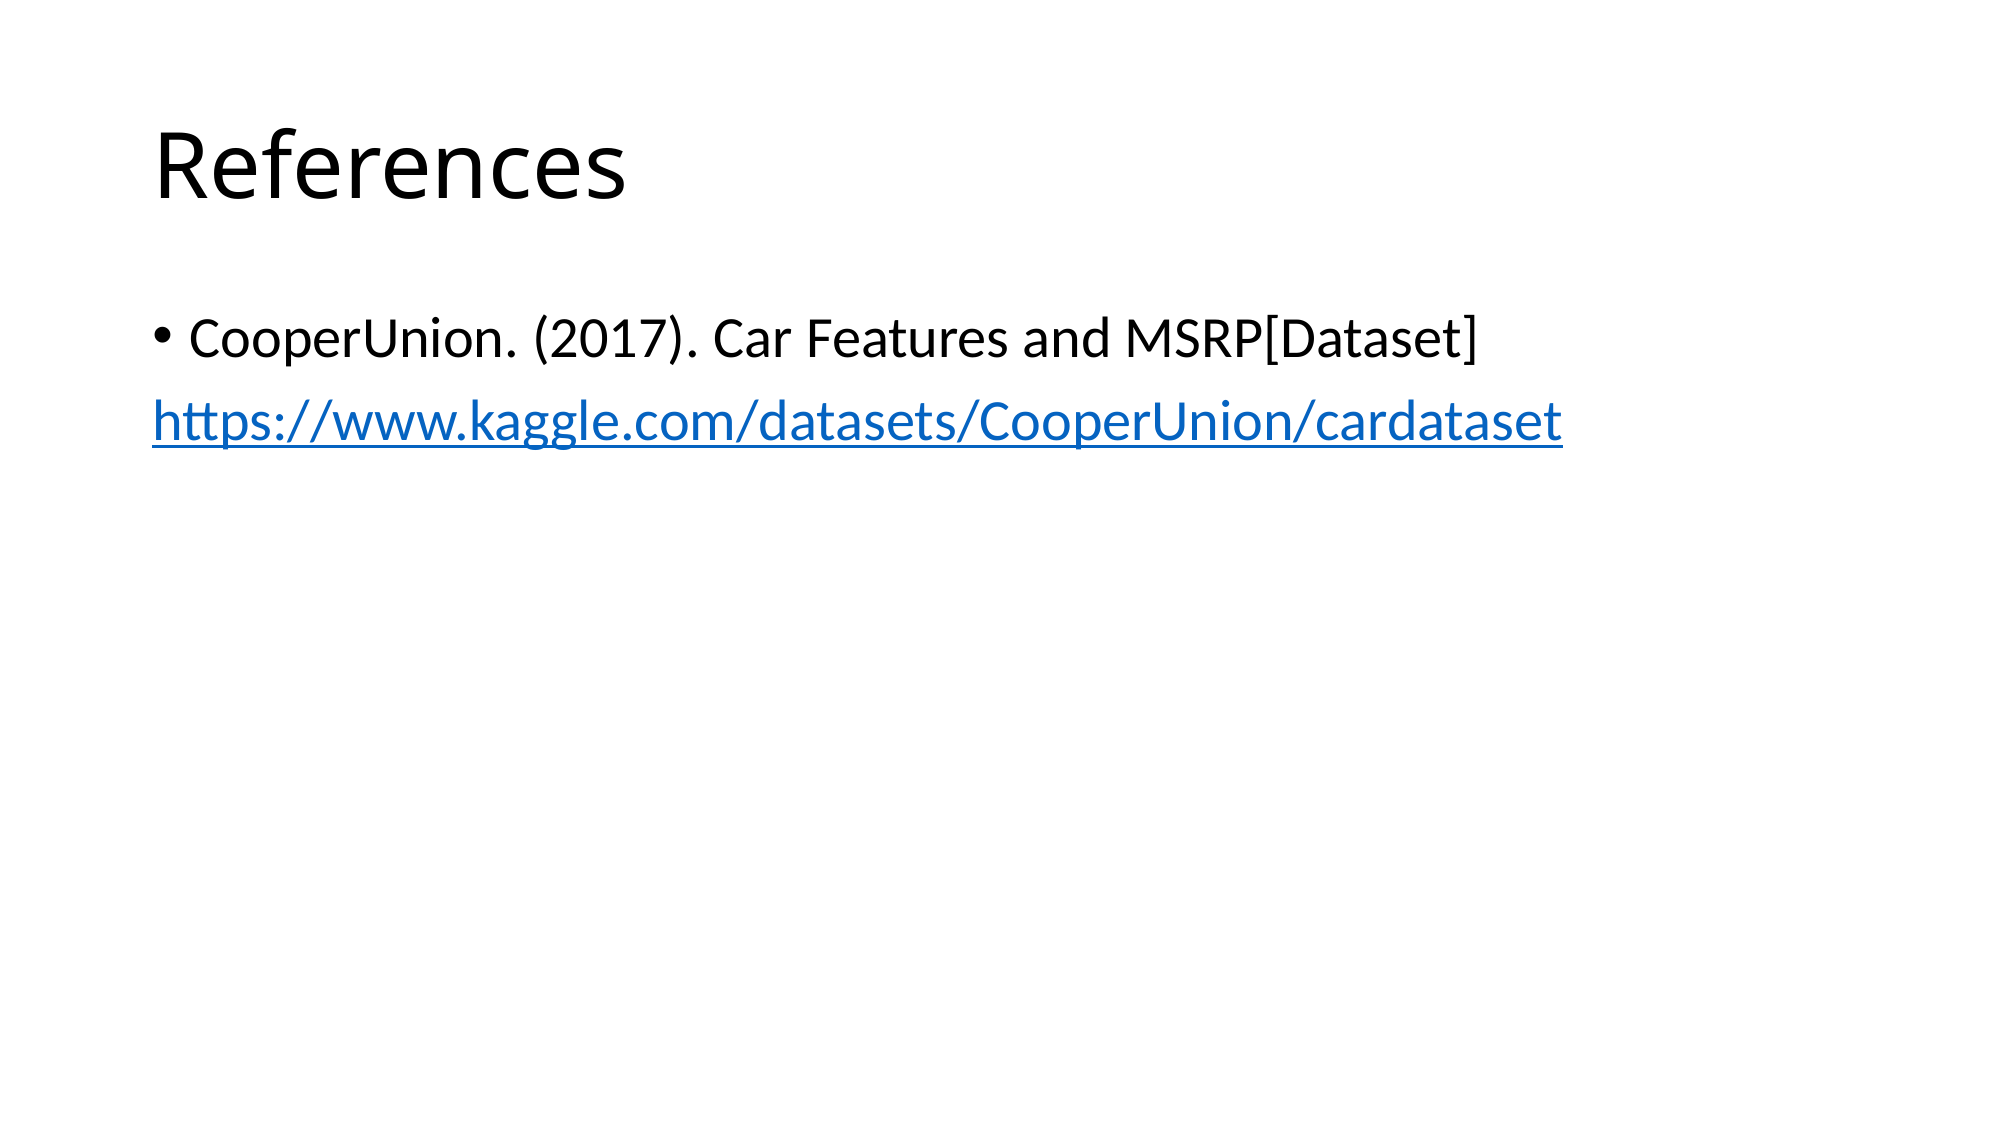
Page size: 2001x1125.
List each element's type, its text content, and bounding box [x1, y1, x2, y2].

list CooperUnion. (2017). Car Features and MSRP[Dataset] https://www.kaggle.com/datasets/CooperUnion/cardataset [137, 299, 1863, 1014]
title References [137, 59, 1863, 278]
